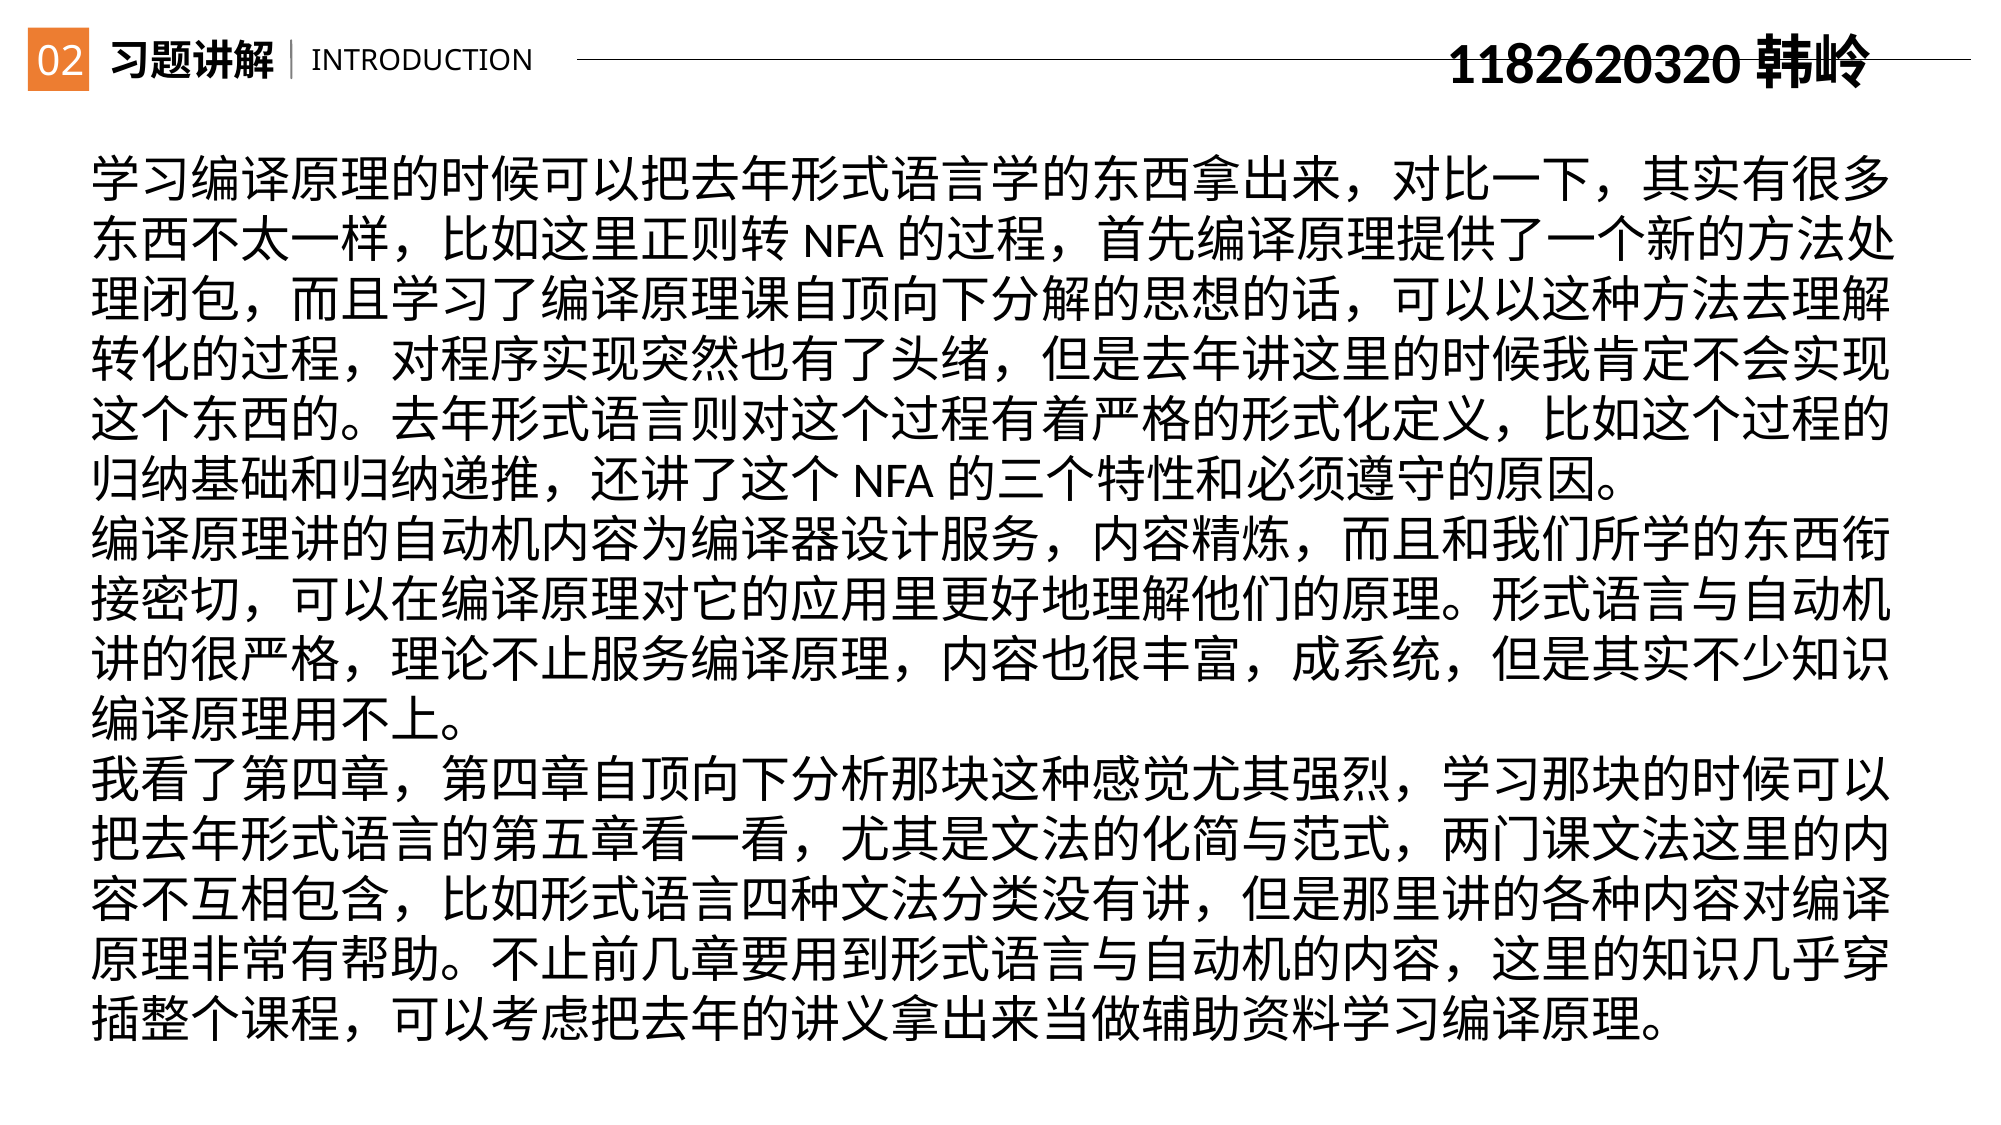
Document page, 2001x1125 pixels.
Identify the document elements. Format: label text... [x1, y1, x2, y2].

text_box 习题讲解 [132, 26, 301, 92]
text_box 02 [0, 26, 132, 92]
text_box 学习编译原理的时候可以把去年形式语言学的东西拿出来，对比一下，其实有很多东西不太一样，比如这里正则转NFA的过程，首先编译原理提供了一个新的方法处理闭包，而且学习了编译原理课自顶向下分解的思想的话，可以以这种方法去理解转化的过程，对程序实现突然也有了头绪，但是去年讲这里的时候我肯定不会实现这个东西的。去年形式语言则对这个过程有着严格的形式化定义，比如这个过程的归纳基础和归纳递推，还讲了这个NFA的三个特性和必须遵守的原因。 编译原理讲的自动机内容为编译器设计服务，内容精炼，而且和我们所学的东西衔接密切，可以在编译原理对它的应用里更好地理解他们的原理。形式语言与自动机讲的很严格，理论不止服务编译原理，内容也很丰富，成系统，但是其实不少知识编译原理用不上。 我看了第四章，第四章自顶向下分析那块这种感觉尤其强烈，学习那块的时候可以把去年形式语言的第五章看一看，尤其是文法的化简与范式，两门课文法这里的内容不互相包含，比如形式语言四种文法分类没有讲，但是那里讲的各种内容对编译原理非常有帮助。不止前几章要用到形式语言与自动机的内容，这里的知识几乎穿插整个课程，可以考虑把去年的讲义拿出来当做辅助资料学习编译原理。 [75, 140, 1925, 1056]
text_box 1182620320韩岭 [1431, 60, 1887, 103]
text_box INTRODUCTION [289, 33, 549, 84]
text_box 1182620320韩岭 [1431, 17, 1887, 59]
